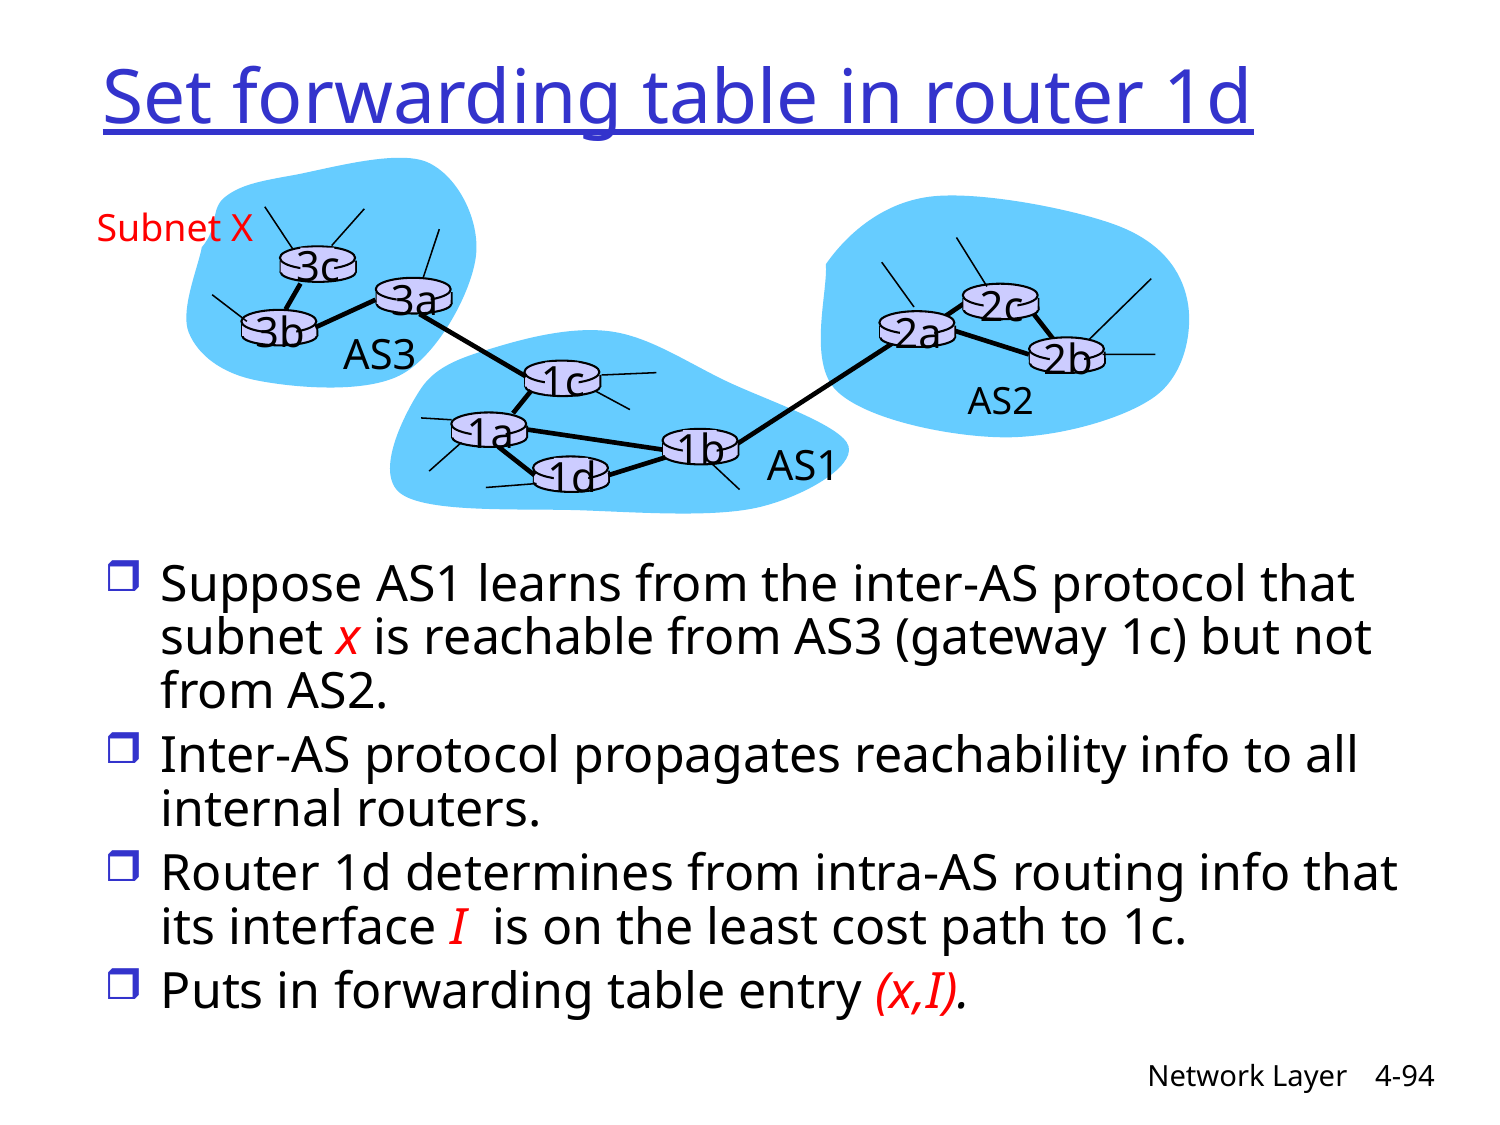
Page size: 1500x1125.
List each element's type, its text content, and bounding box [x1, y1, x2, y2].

text_box Subnet X [81, 196, 174, 257]
list Suppose AS1 learns from the inter-AS protocol that subnet x is reachable from AS3 (gateway 1c) but not from AS2. Inter-AS protocol propagates reachability info to all internal routers. Router 1d determines from intra-AS routing info that its interface I is on the least cost path to 1c. Puts in forwarding table entry (x,I). [89, 550, 1447, 1065]
slide_number 4-94 [1338, 1049, 1451, 1125]
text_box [179, 148, 1194, 518]
title Set forwarding table in router 1d [87, 0, 1363, 188]
footer Network Layer [887, 1065, 1338, 1125]
